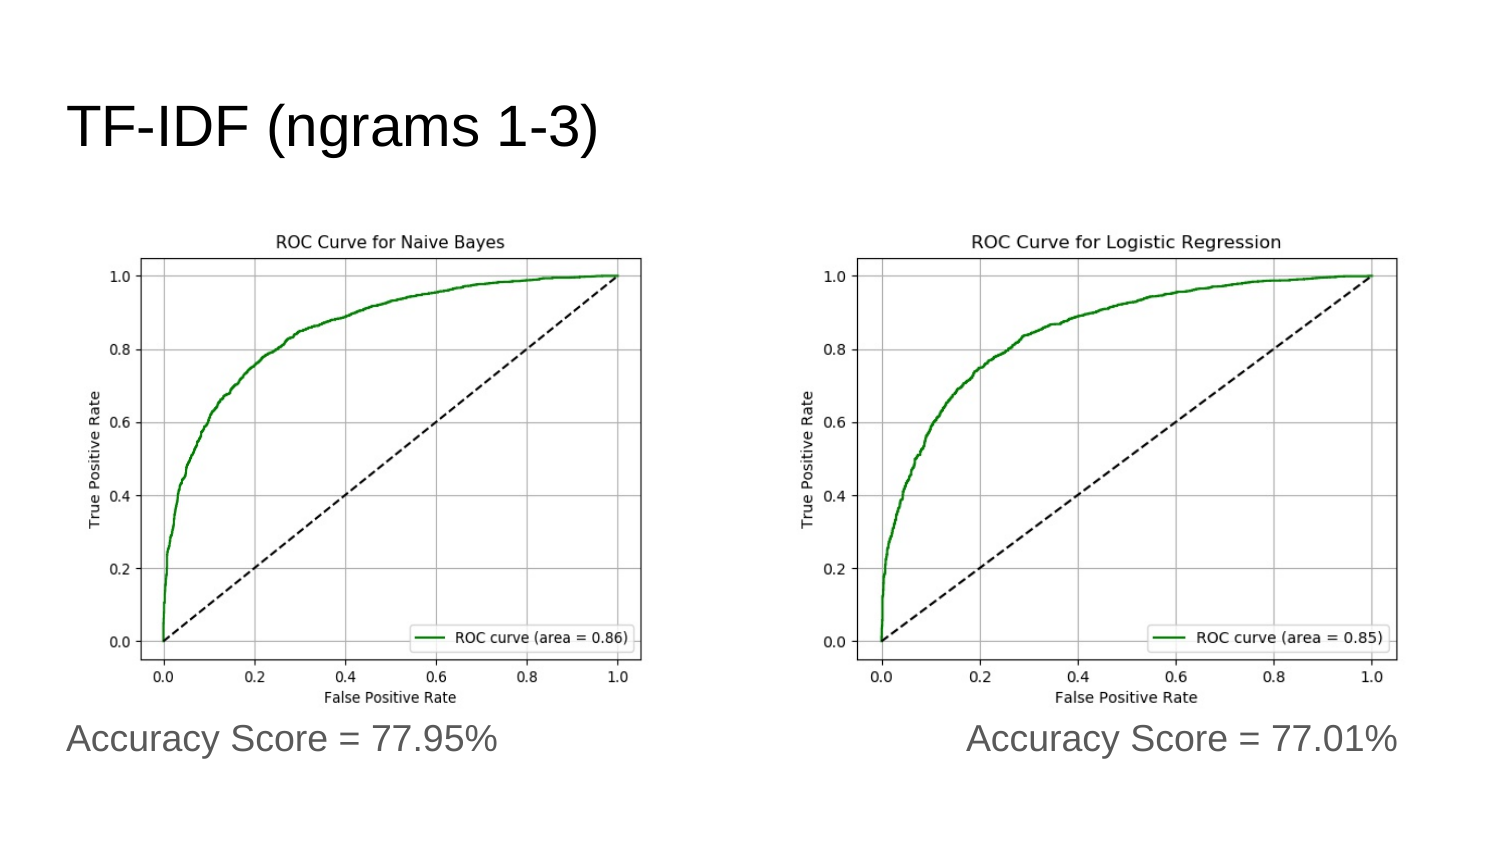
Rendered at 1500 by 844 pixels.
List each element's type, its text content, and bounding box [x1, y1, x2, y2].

picture [770, 195, 1467, 718]
picture [60, 195, 705, 718]
title TF-IDF (ngrams 1-3) [51, 72, 1449, 167]
list Accuracy Score = 77.95% Accuracy Score = 77.01% [51, 189, 1449, 817]
